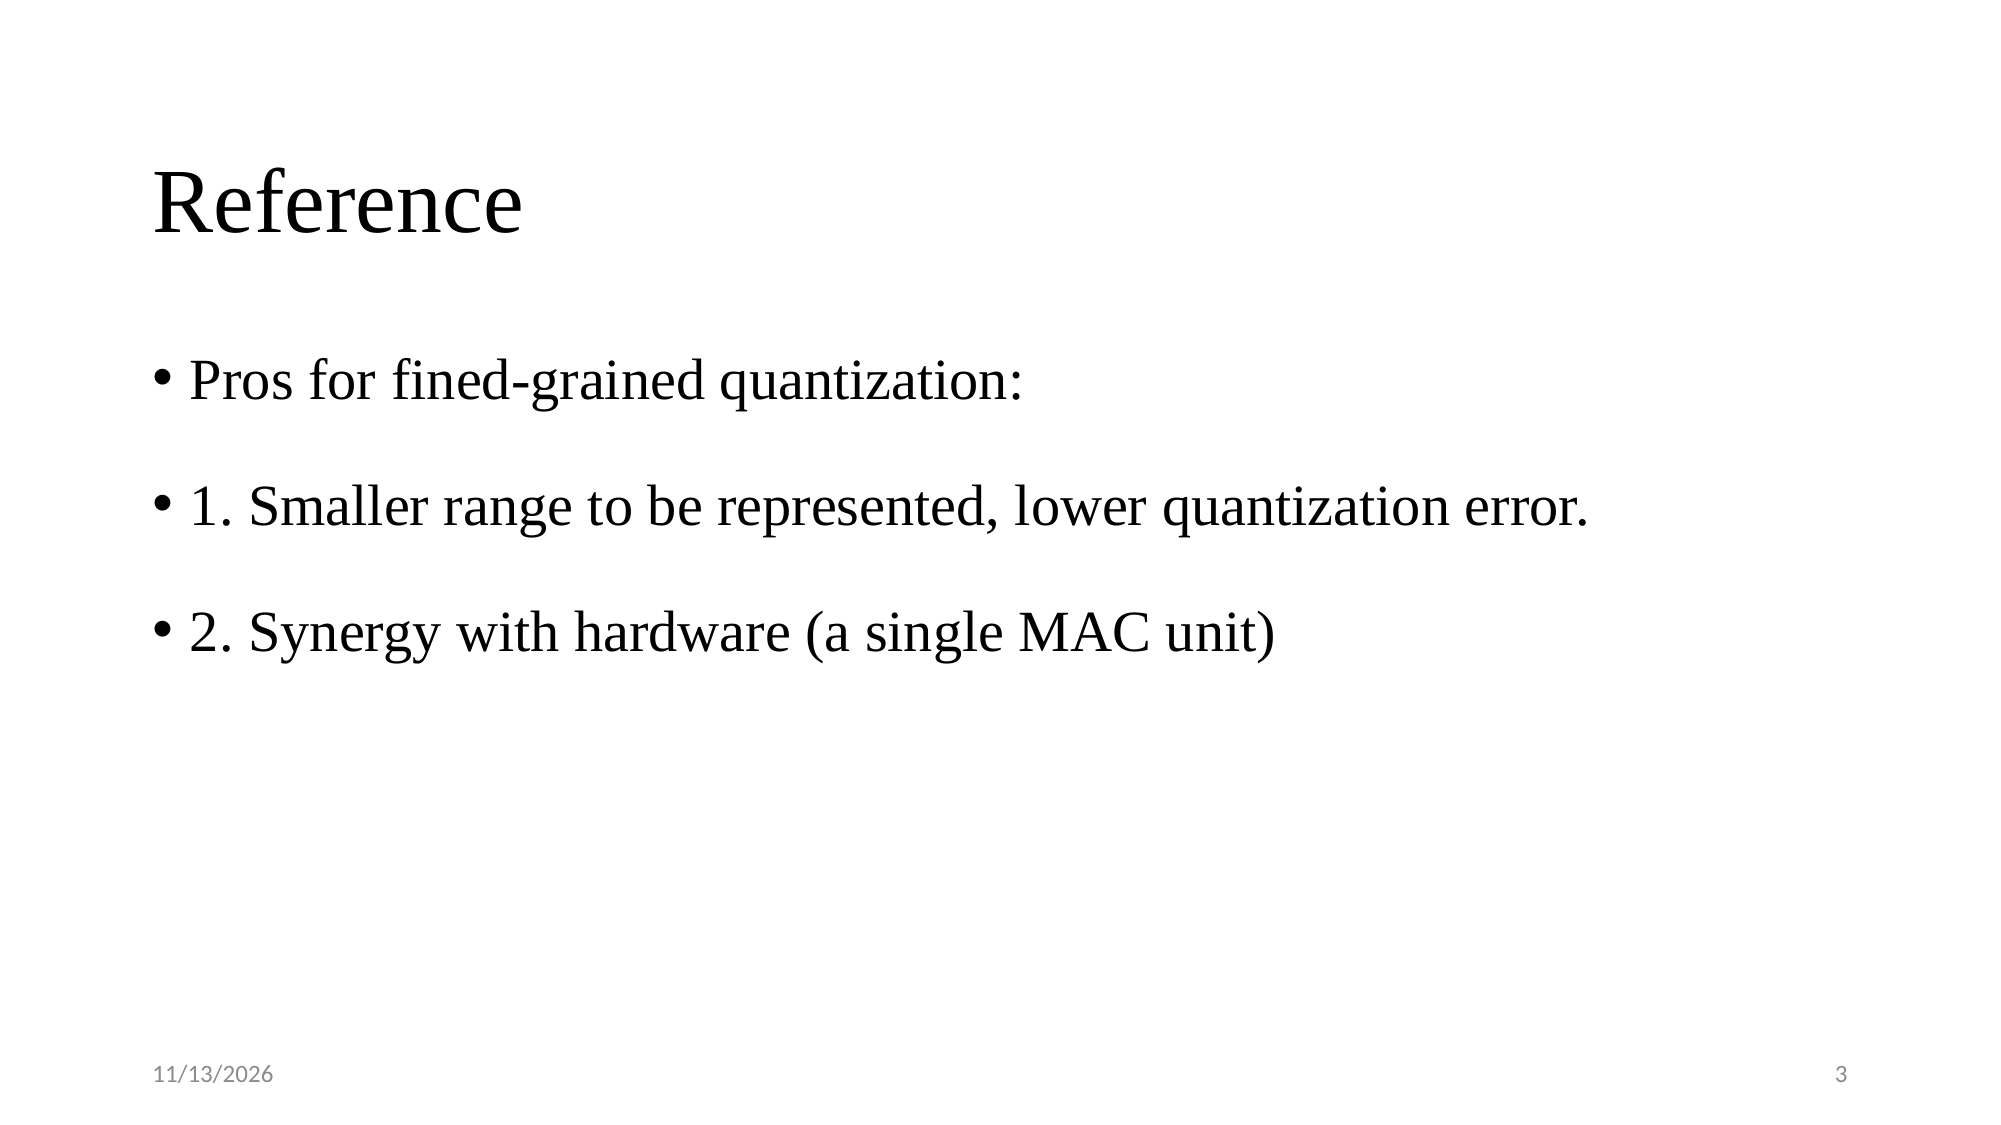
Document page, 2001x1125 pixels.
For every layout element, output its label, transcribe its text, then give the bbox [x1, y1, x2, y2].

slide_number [137, 1042, 588, 1103]
list Pros for fined-grained quantization: 1. Smaller range to be represented, lower quantization error. 2. Synergy with hardware (a single MAC unit) [137, 299, 1863, 1014]
slide_number 3 [1412, 1042, 1863, 1103]
title Reference [137, 59, 1863, 278]
